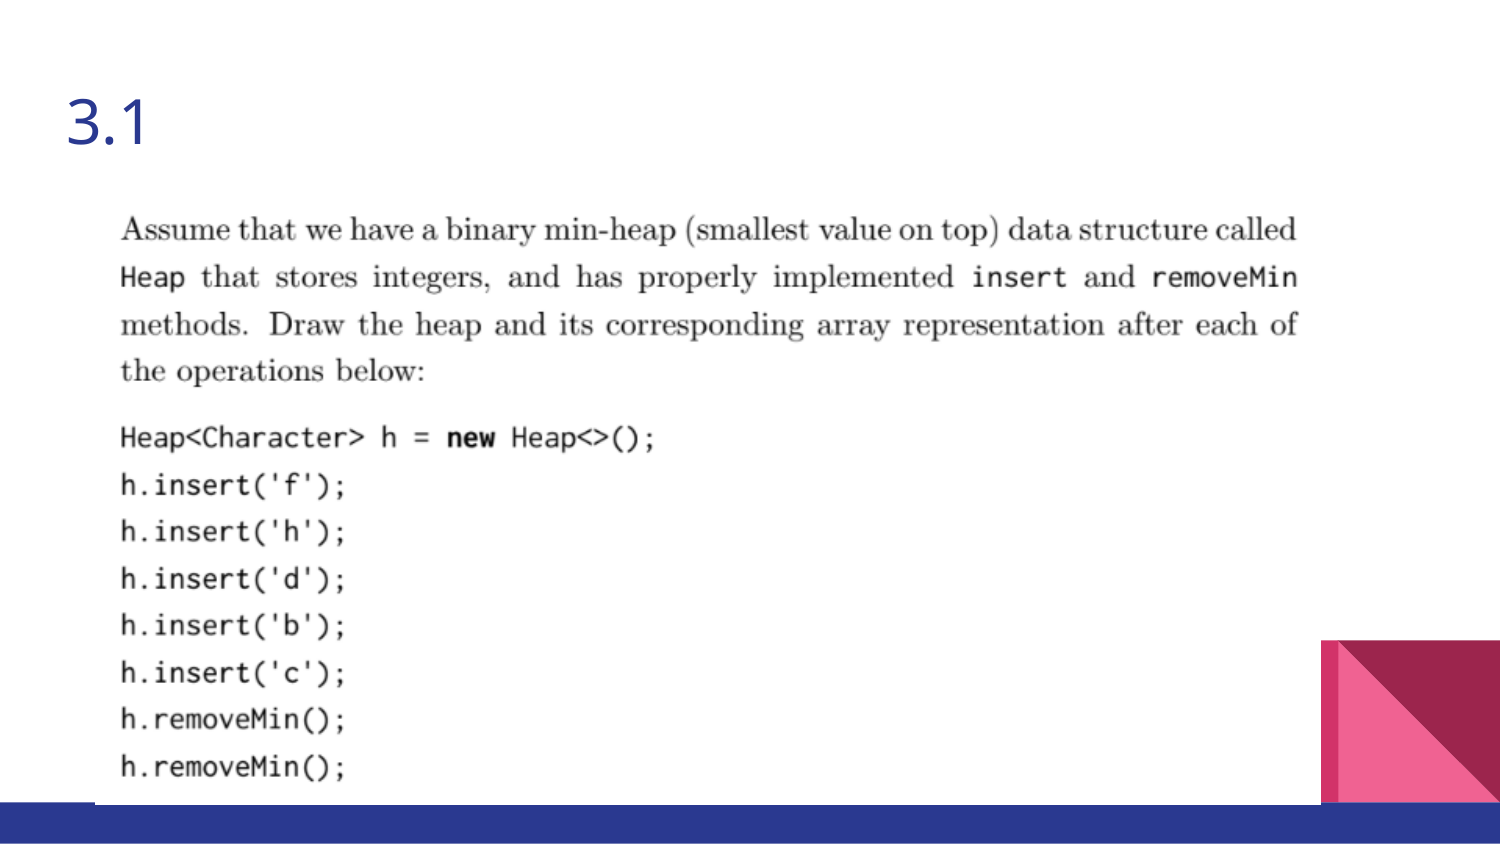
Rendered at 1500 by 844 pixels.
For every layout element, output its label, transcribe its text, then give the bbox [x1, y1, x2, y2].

title 3.1 [51, 67, 1449, 167]
picture [95, 201, 1321, 805]
